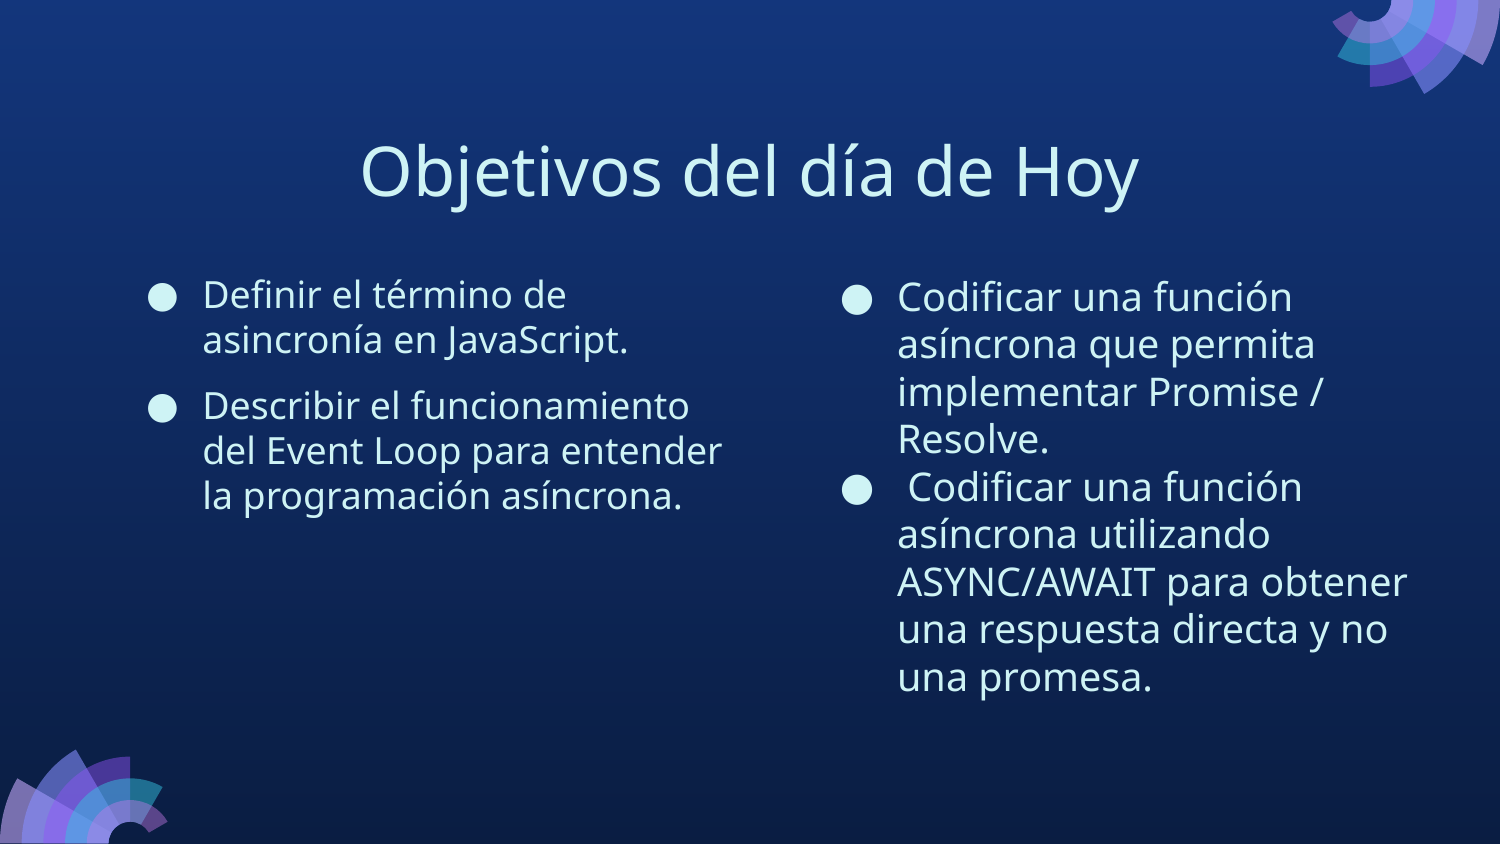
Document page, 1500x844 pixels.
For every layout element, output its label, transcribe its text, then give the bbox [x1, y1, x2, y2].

list Codificar una función asíncrona que permita implementar Promise / Resolve. Codificar una función asíncrona utilizando ASYNC/AWAIT para obtener una respuesta directa y no una promesa. [806, 256, 1457, 588]
list Definir el término de asincronía en JavaScript. Describir el funcionamiento del Event Loop para entender la programación asíncrona. [112, 256, 762, 700]
title Objetivos del día de Hoy [118, 122, 1382, 217]
